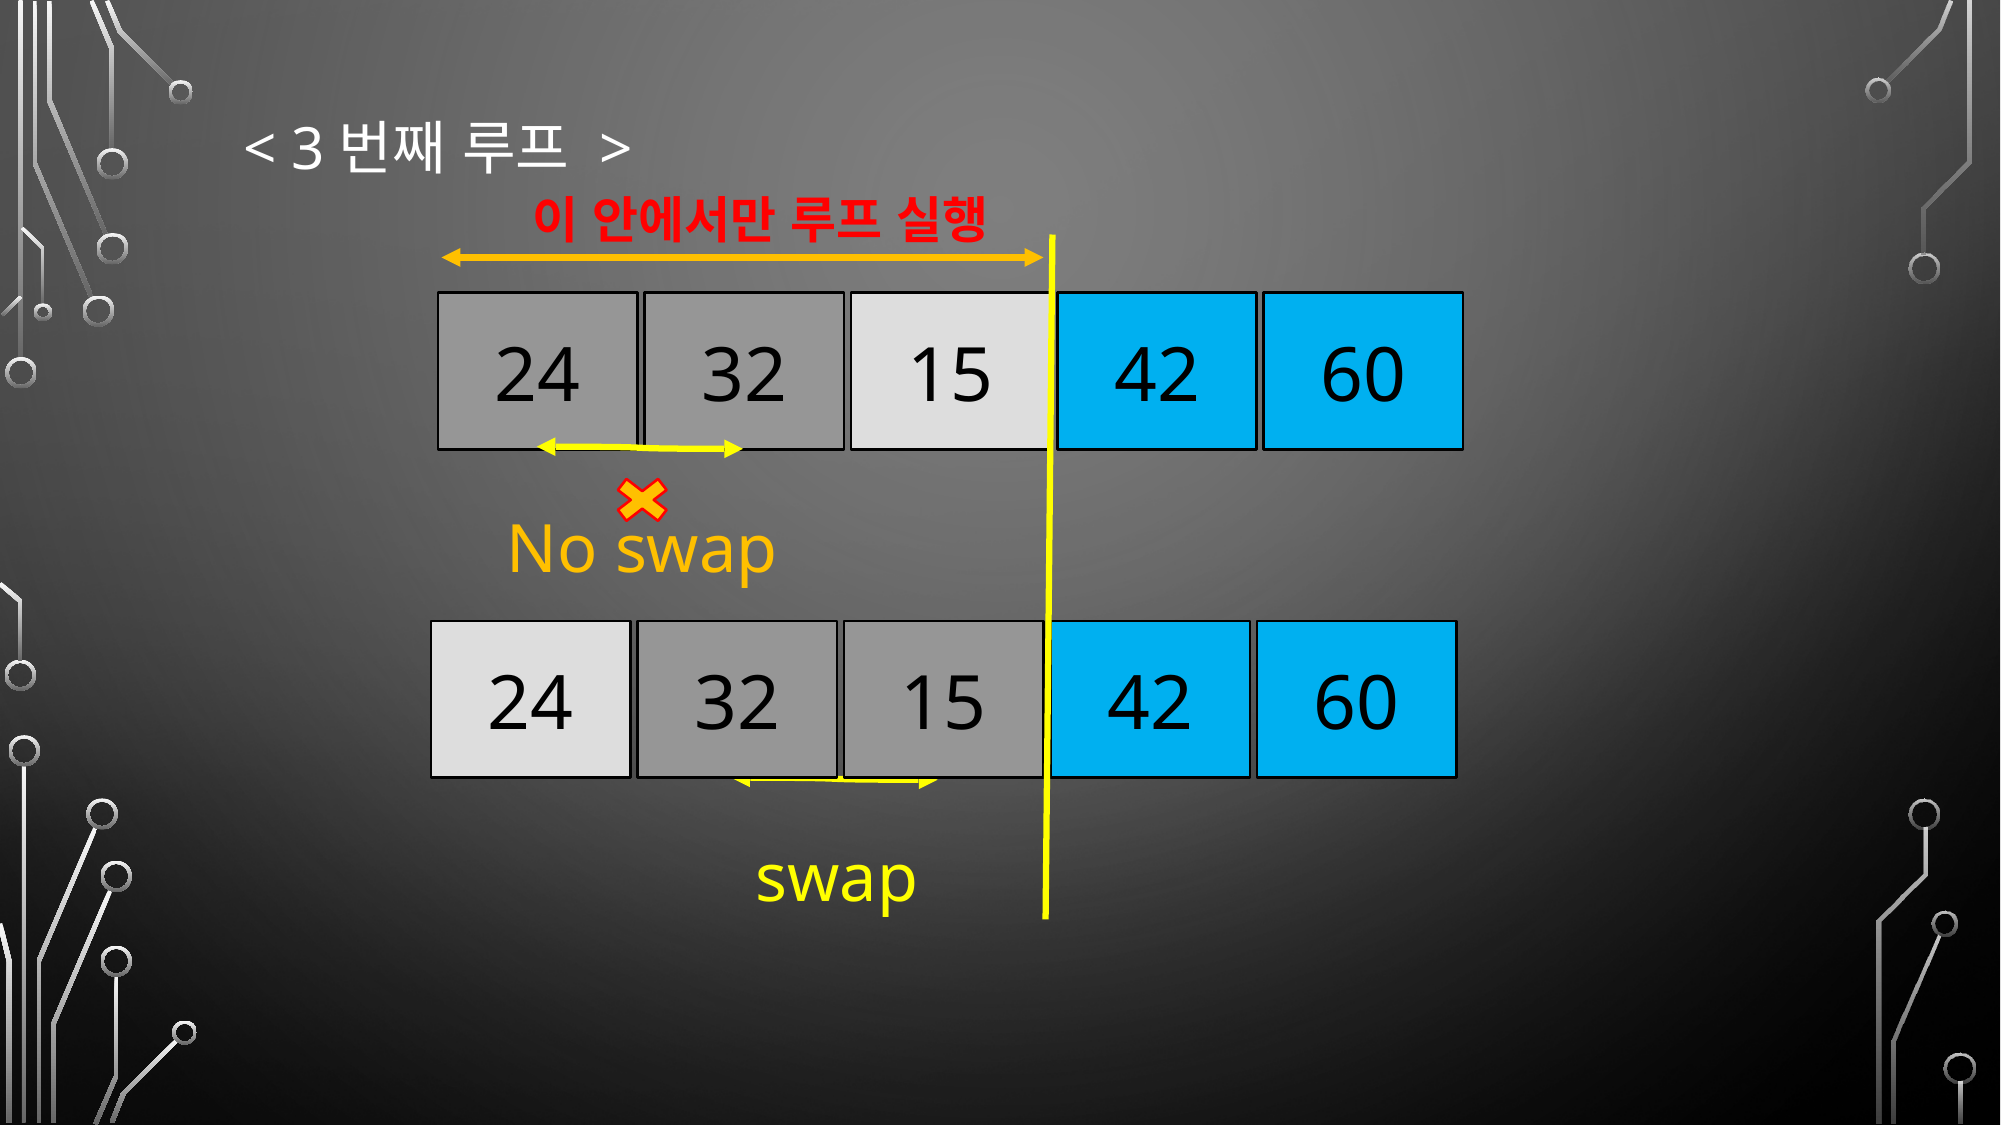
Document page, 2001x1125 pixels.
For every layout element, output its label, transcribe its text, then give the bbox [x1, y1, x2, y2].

text_box 32 [643, 291, 845, 451]
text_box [1045, 234, 1053, 920]
text_box 이 안에서만 루프 실행 [518, 181, 1004, 257]
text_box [638, 344, 642, 552]
text_box 24 [430, 620, 632, 779]
text_box 32 [636, 620, 838, 779]
text_box < 3번째 루프 > [228, 103, 648, 189]
text_box 42 [1056, 291, 1258, 451]
text_box 15 [850, 291, 1045, 451]
text_box 24 [437, 291, 639, 451]
text_box No swap [491, 498, 793, 594]
text_box [642, 477, 668, 522]
text_box swap [740, 827, 933, 923]
text_box 60 [1262, 291, 1464, 451]
text_box [616, 477, 638, 522]
text_box 42 [1053, 620, 1251, 779]
text_box 15 [843, 620, 1045, 779]
text_box 60 [1256, 620, 1458, 779]
